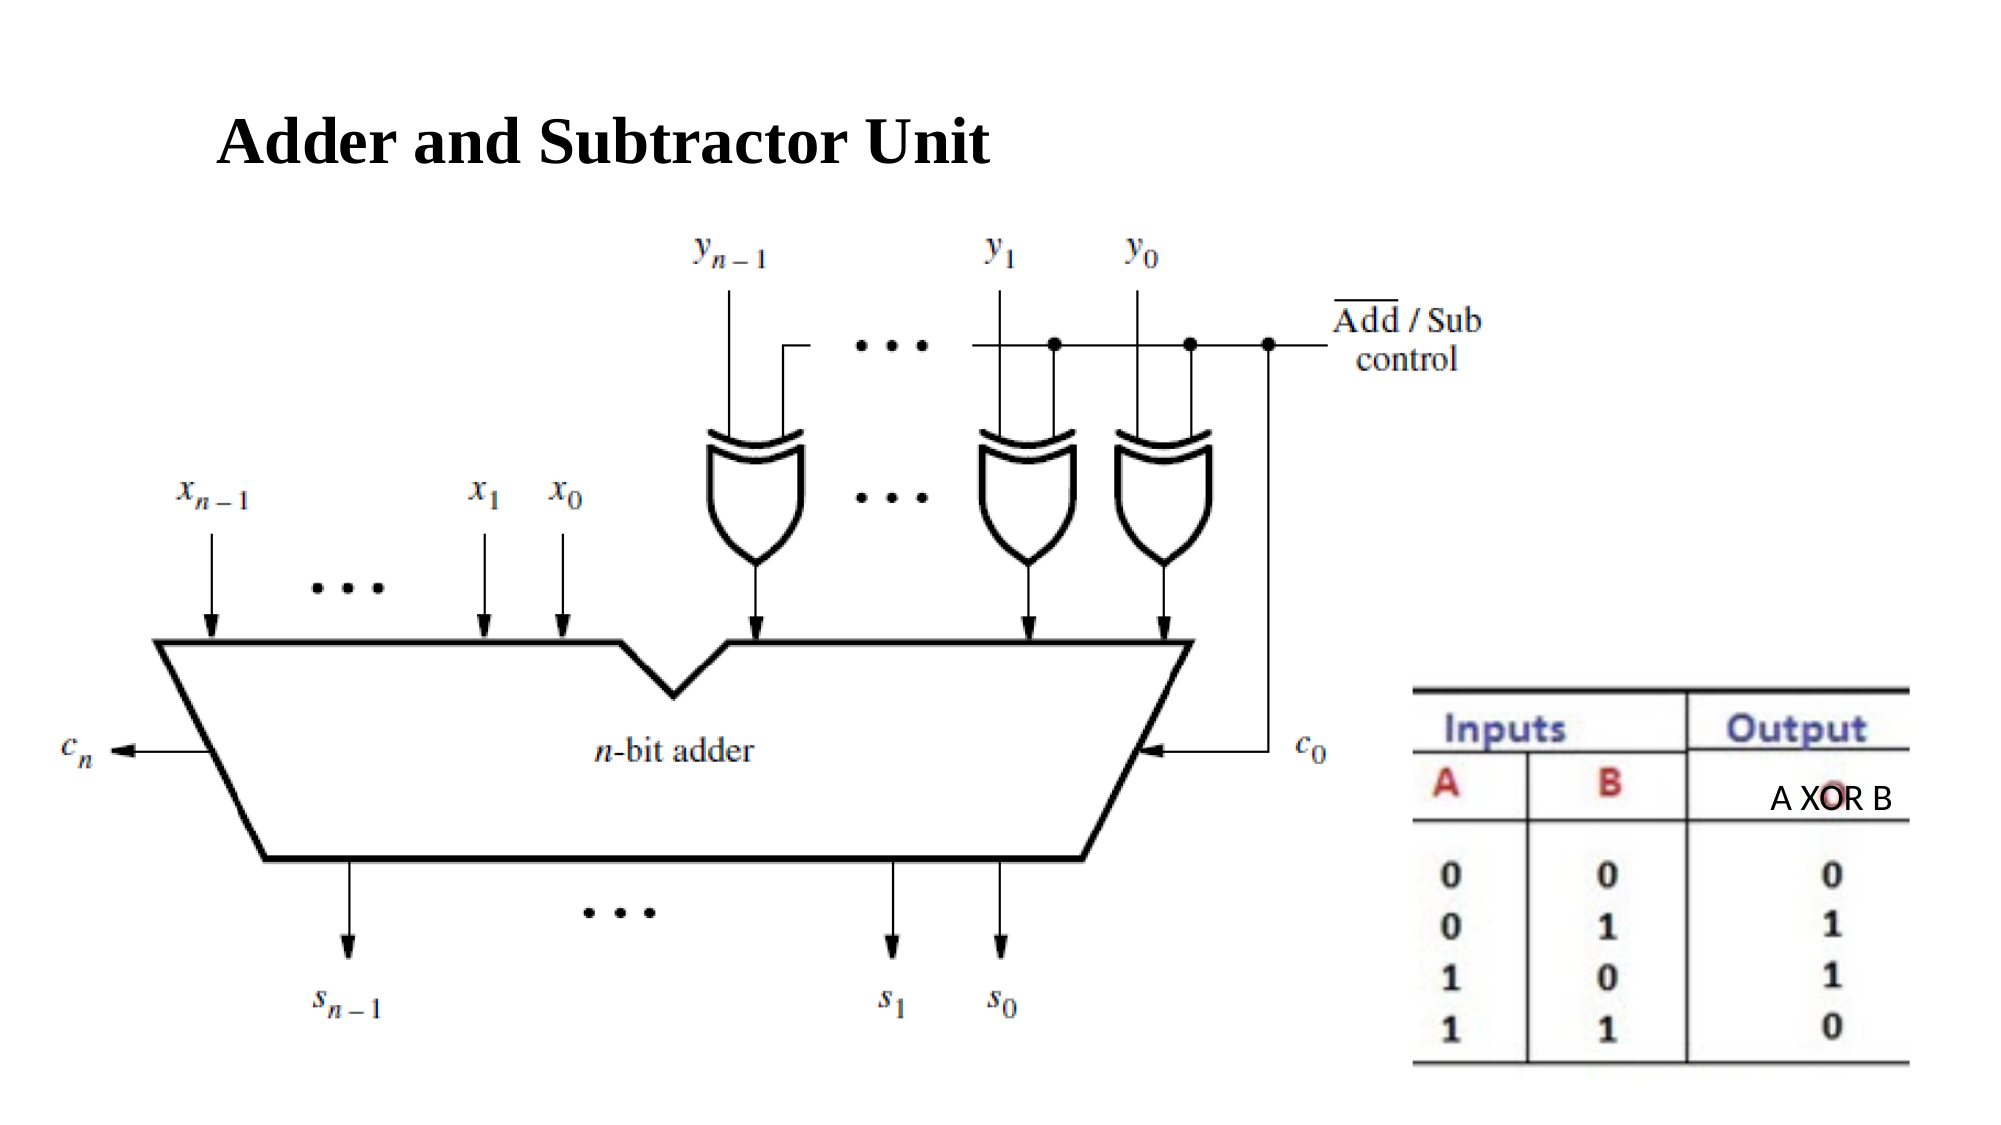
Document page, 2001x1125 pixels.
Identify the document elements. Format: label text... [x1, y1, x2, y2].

text_box Adder and Subtractor Unit [201, 88, 1073, 184]
picture [37, 210, 1910, 1081]
